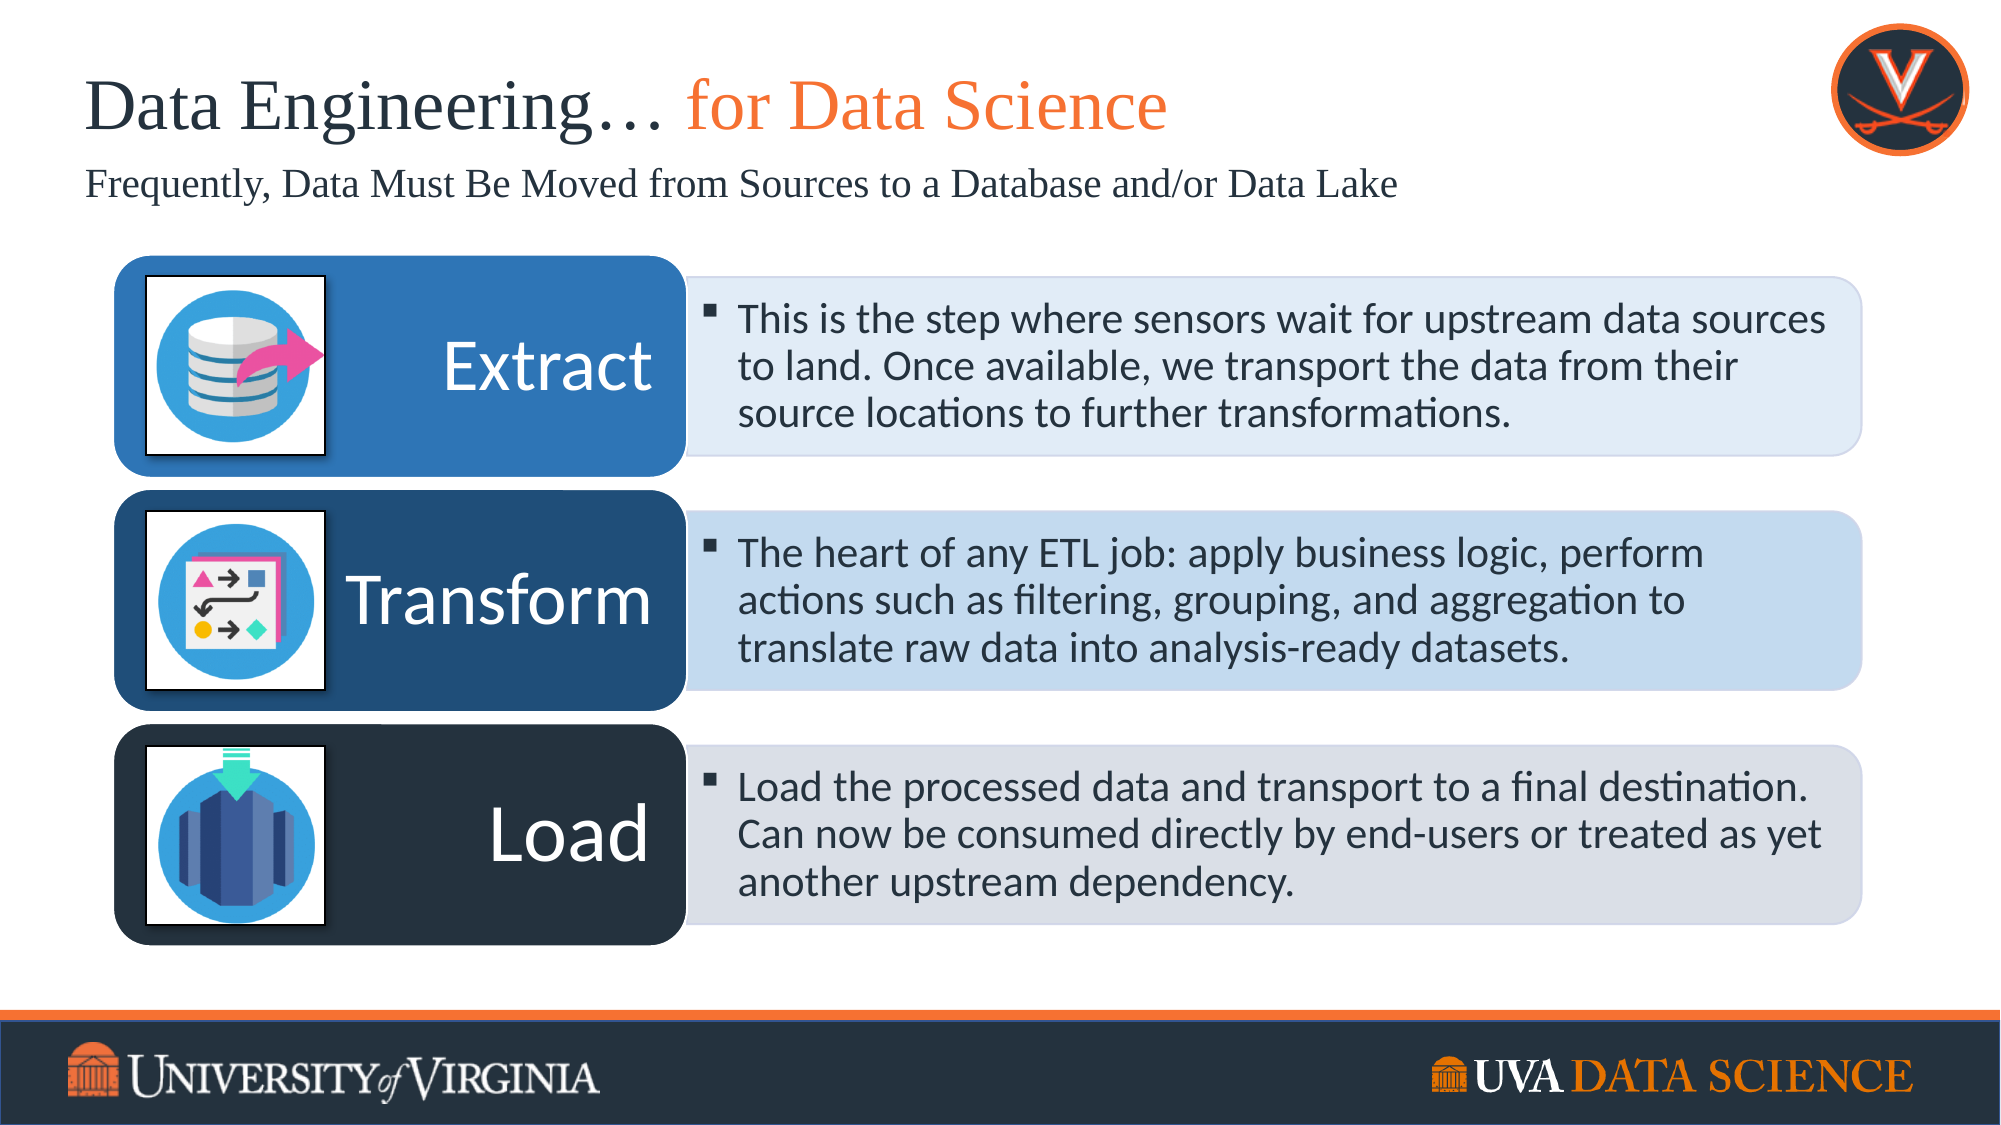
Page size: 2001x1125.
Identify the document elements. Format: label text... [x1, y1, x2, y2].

list Frequently, Data Must Be Moved from Sources to a Database and/or Data Lake [69, 154, 1755, 215]
picture [146, 276, 325, 455]
picture [1846, 48, 1965, 139]
picture [68, 1042, 600, 1104]
picture [146, 511, 325, 690]
picture [1416, 1042, 1927, 1108]
picture [146, 746, 325, 925]
title Data Engineering… for Data Science [69, 59, 1755, 154]
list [69, 254, 1905, 947]
